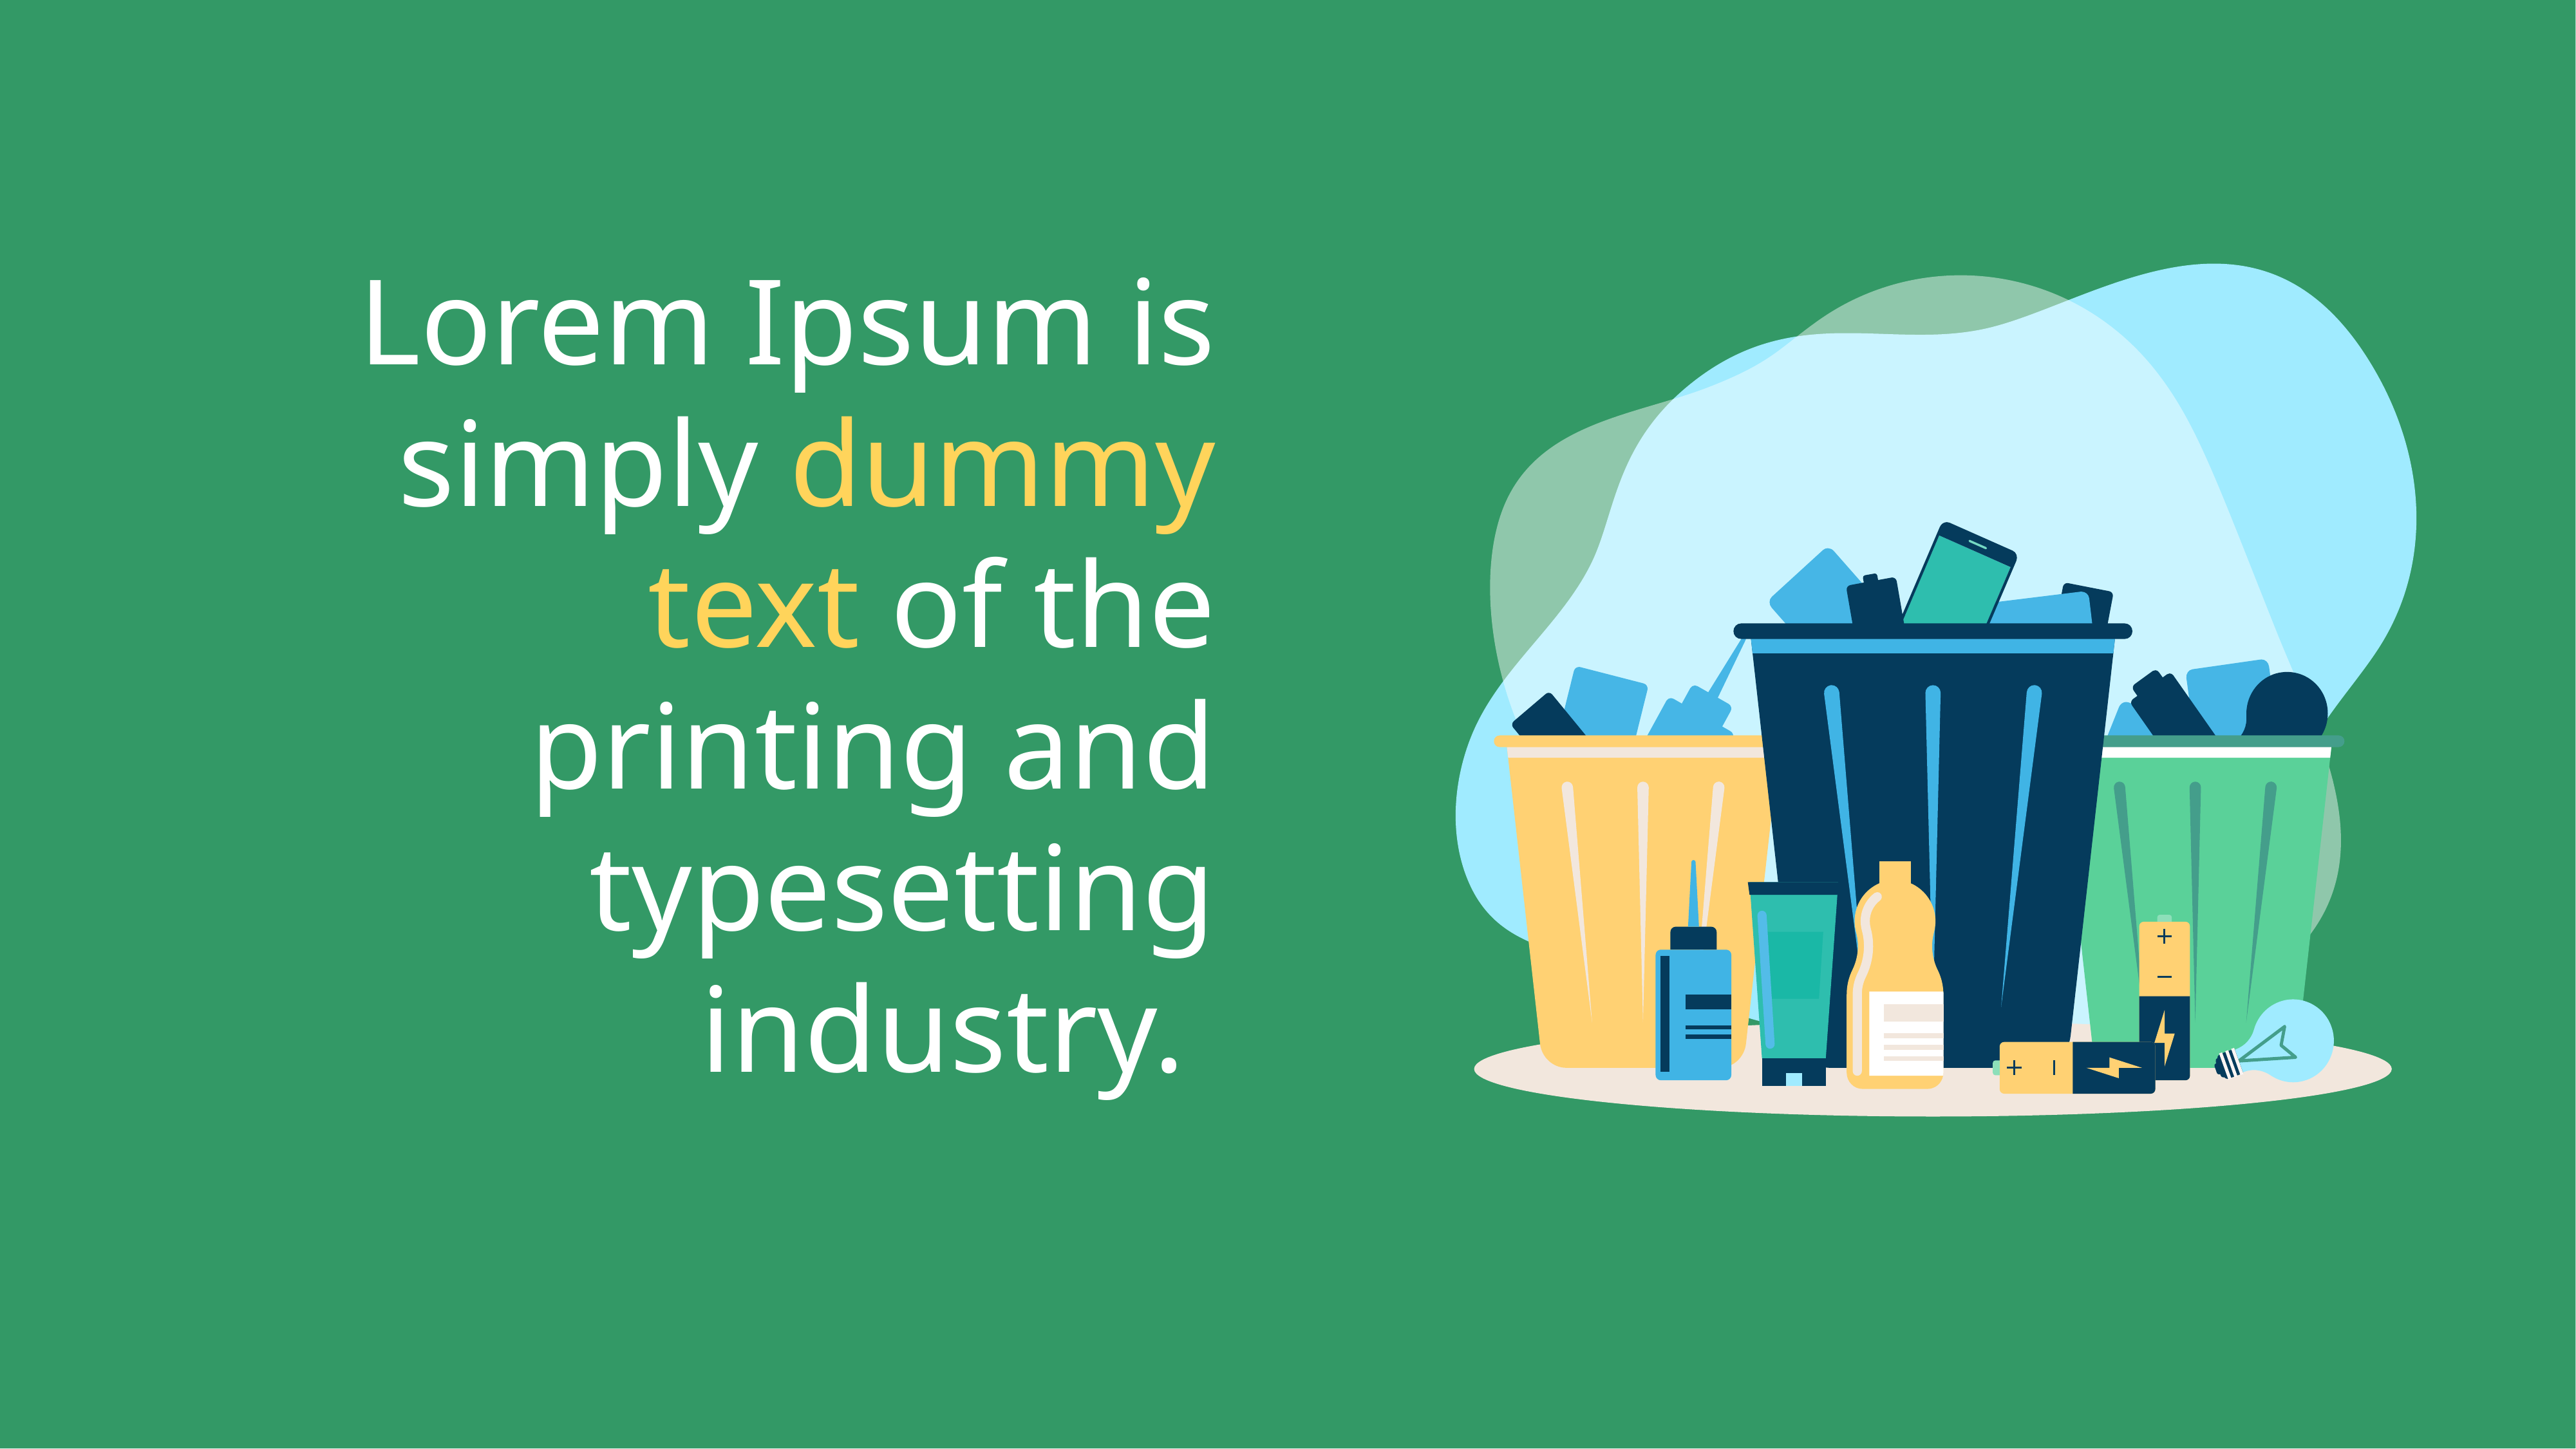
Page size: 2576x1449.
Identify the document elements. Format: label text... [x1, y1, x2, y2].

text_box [1449, 263, 2434, 1117]
text_box Lorem Ipsum is simply dummy text of the printing and typesetting industry. [341, 241, 1225, 1101]
